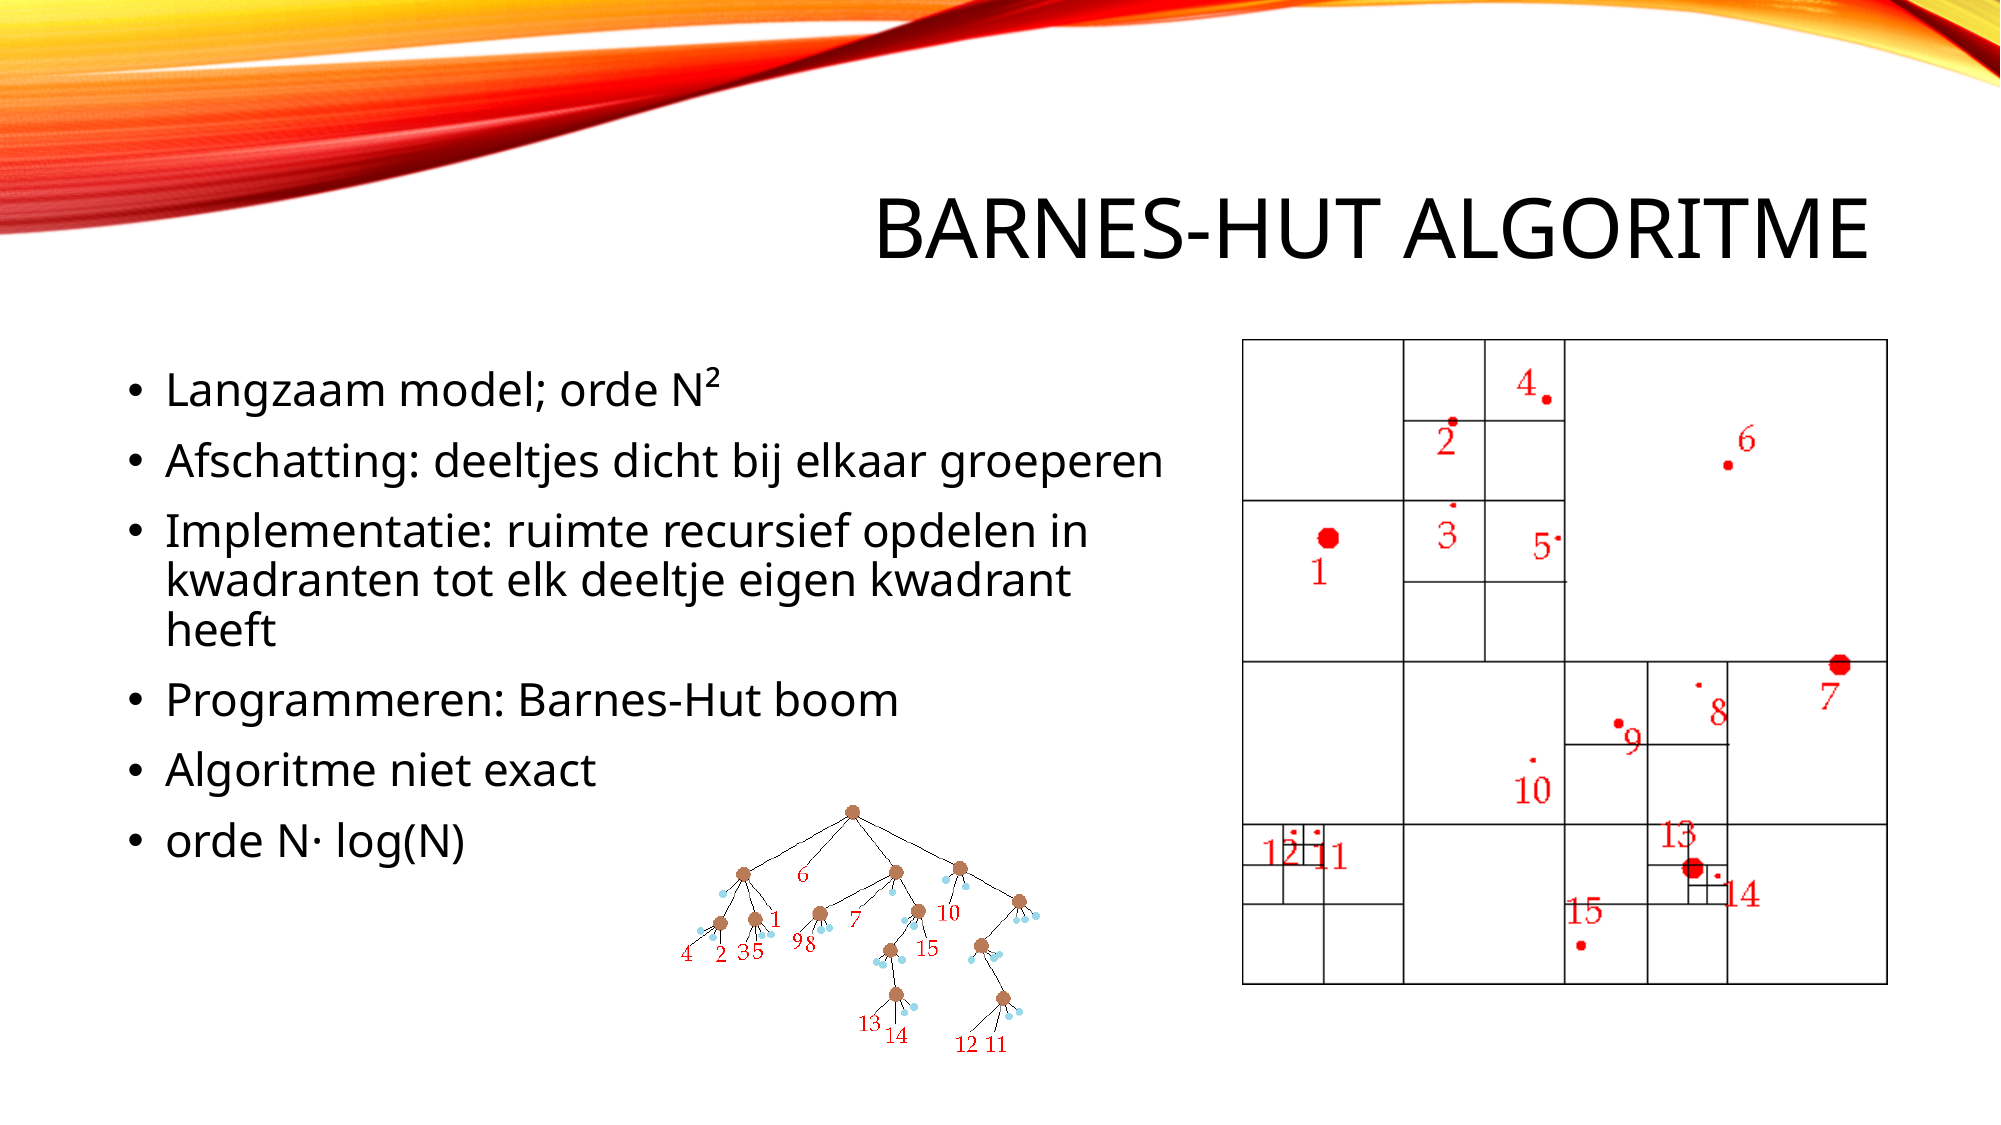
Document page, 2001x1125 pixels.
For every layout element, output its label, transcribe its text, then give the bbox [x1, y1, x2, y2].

picture [1242, 338, 1889, 985]
picture [655, 799, 1079, 1125]
text_box Langzaam model; orde N² Afschatting: deeltjes dicht bij elkaar groeperen Implementatie: ruimte recursief opdelen in kwadranten tot elk deeltje eigen kwadrant heeft Programmeren: Barnes-Hut boom Algoritme niet exact orde N· log(N) [112, 359, 1189, 1021]
title Barnes-Hut Algoritme [474, 125, 1888, 338]
picture [0, 0, 2000, 237]
